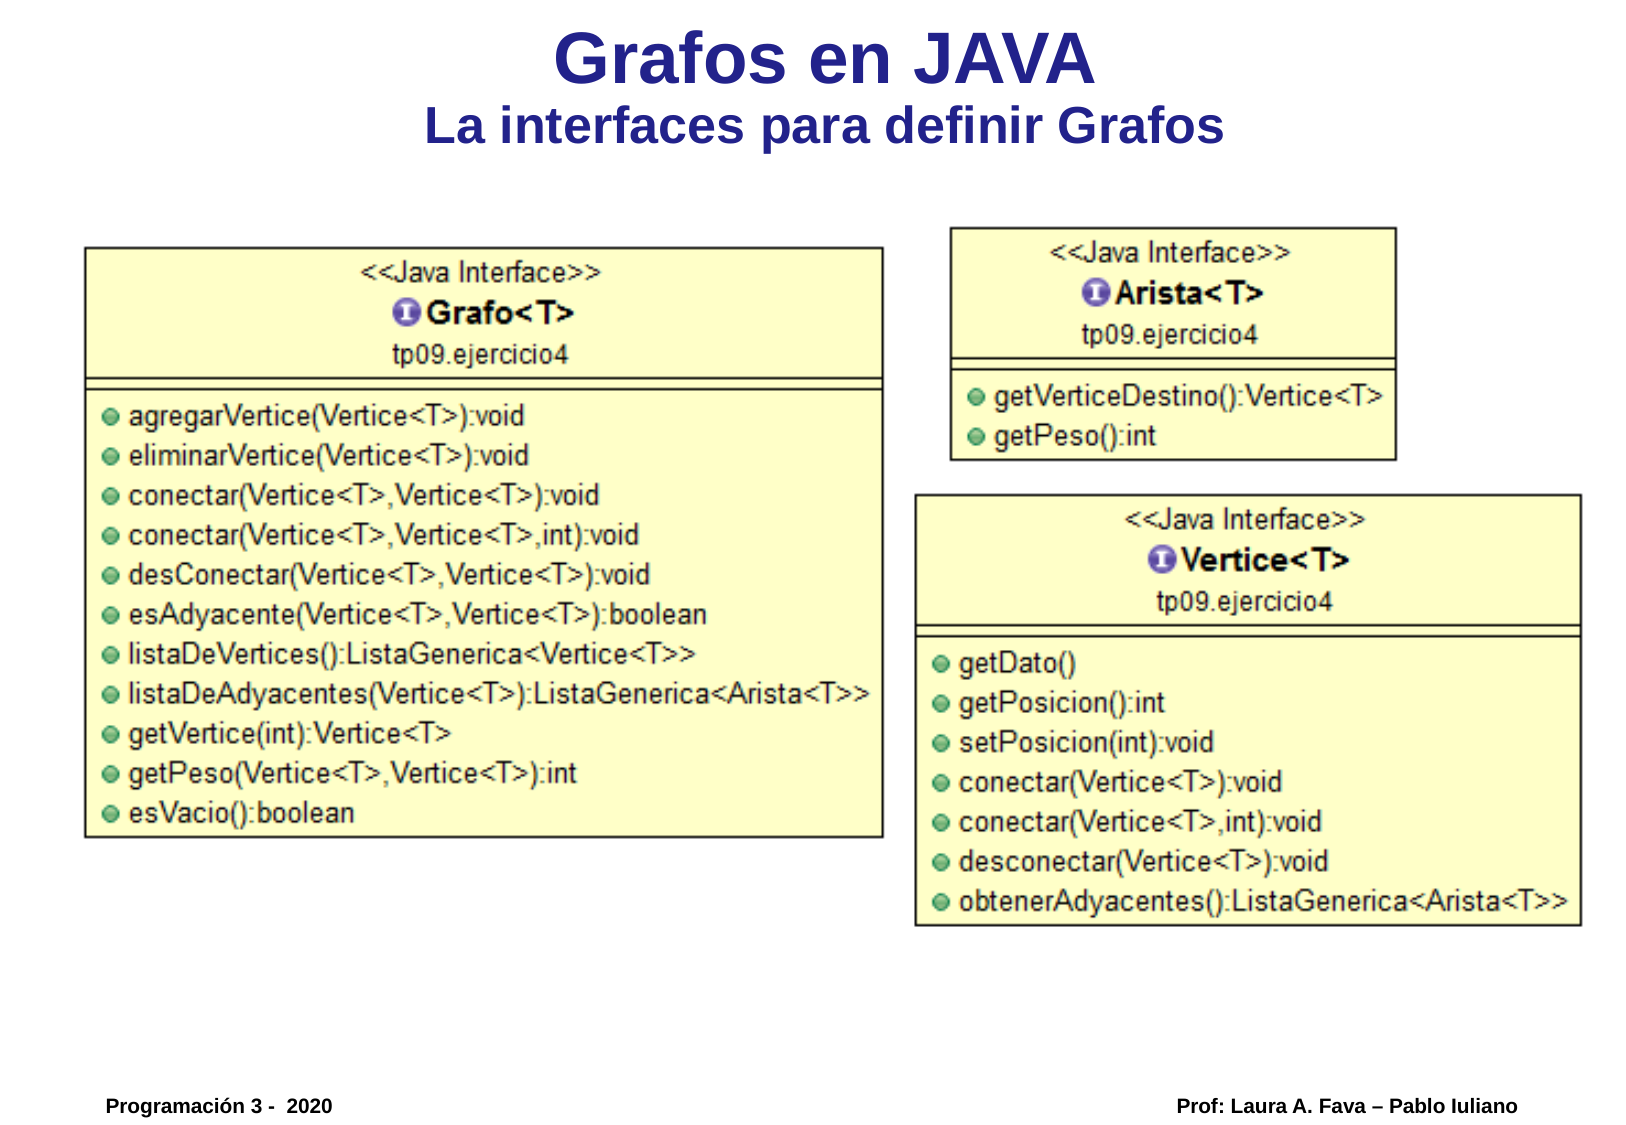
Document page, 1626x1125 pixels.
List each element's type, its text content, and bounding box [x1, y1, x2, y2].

text_box Grafos en JAVA La interfaces para definir Grafos [300, 18, 1350, 157]
picture [65, 210, 1598, 938]
